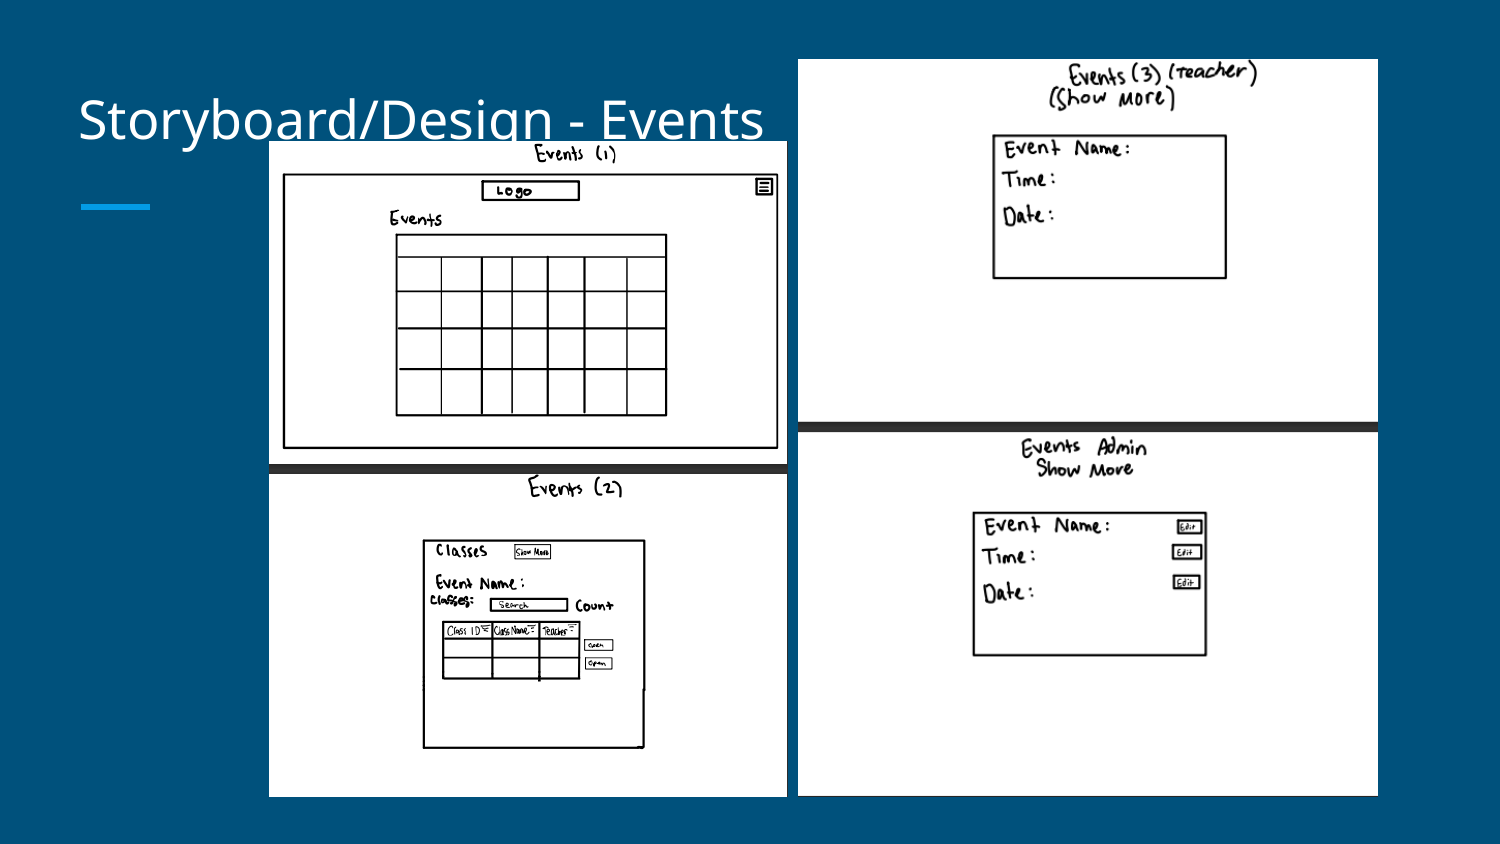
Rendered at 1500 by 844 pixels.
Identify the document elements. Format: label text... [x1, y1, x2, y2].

picture [799, 60, 1377, 796]
title Storyboard/Design - Events [63, 59, 797, 170]
picture [270, 140, 787, 796]
